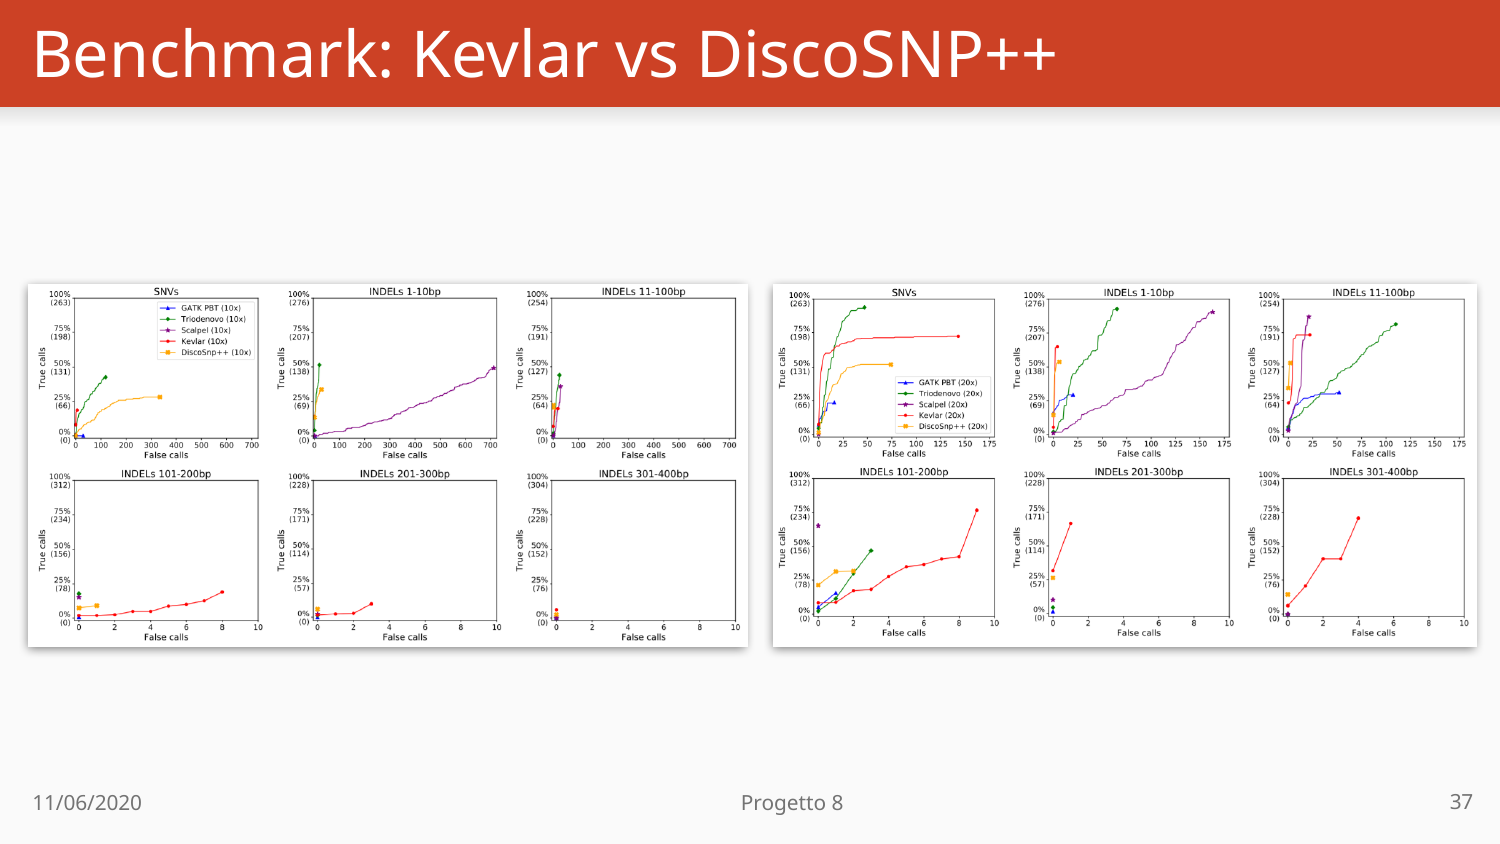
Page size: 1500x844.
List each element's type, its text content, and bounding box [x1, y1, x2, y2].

picture [773, 284, 1477, 648]
text_box 11/06/2020 Progetto 8 [17, 770, 1015, 835]
title Benchmark: Kevlar vs DiscoSNP++ [16, 2, 1464, 102]
picture [28, 284, 749, 648]
slide_number 37 [1398, 770, 1489, 835]
